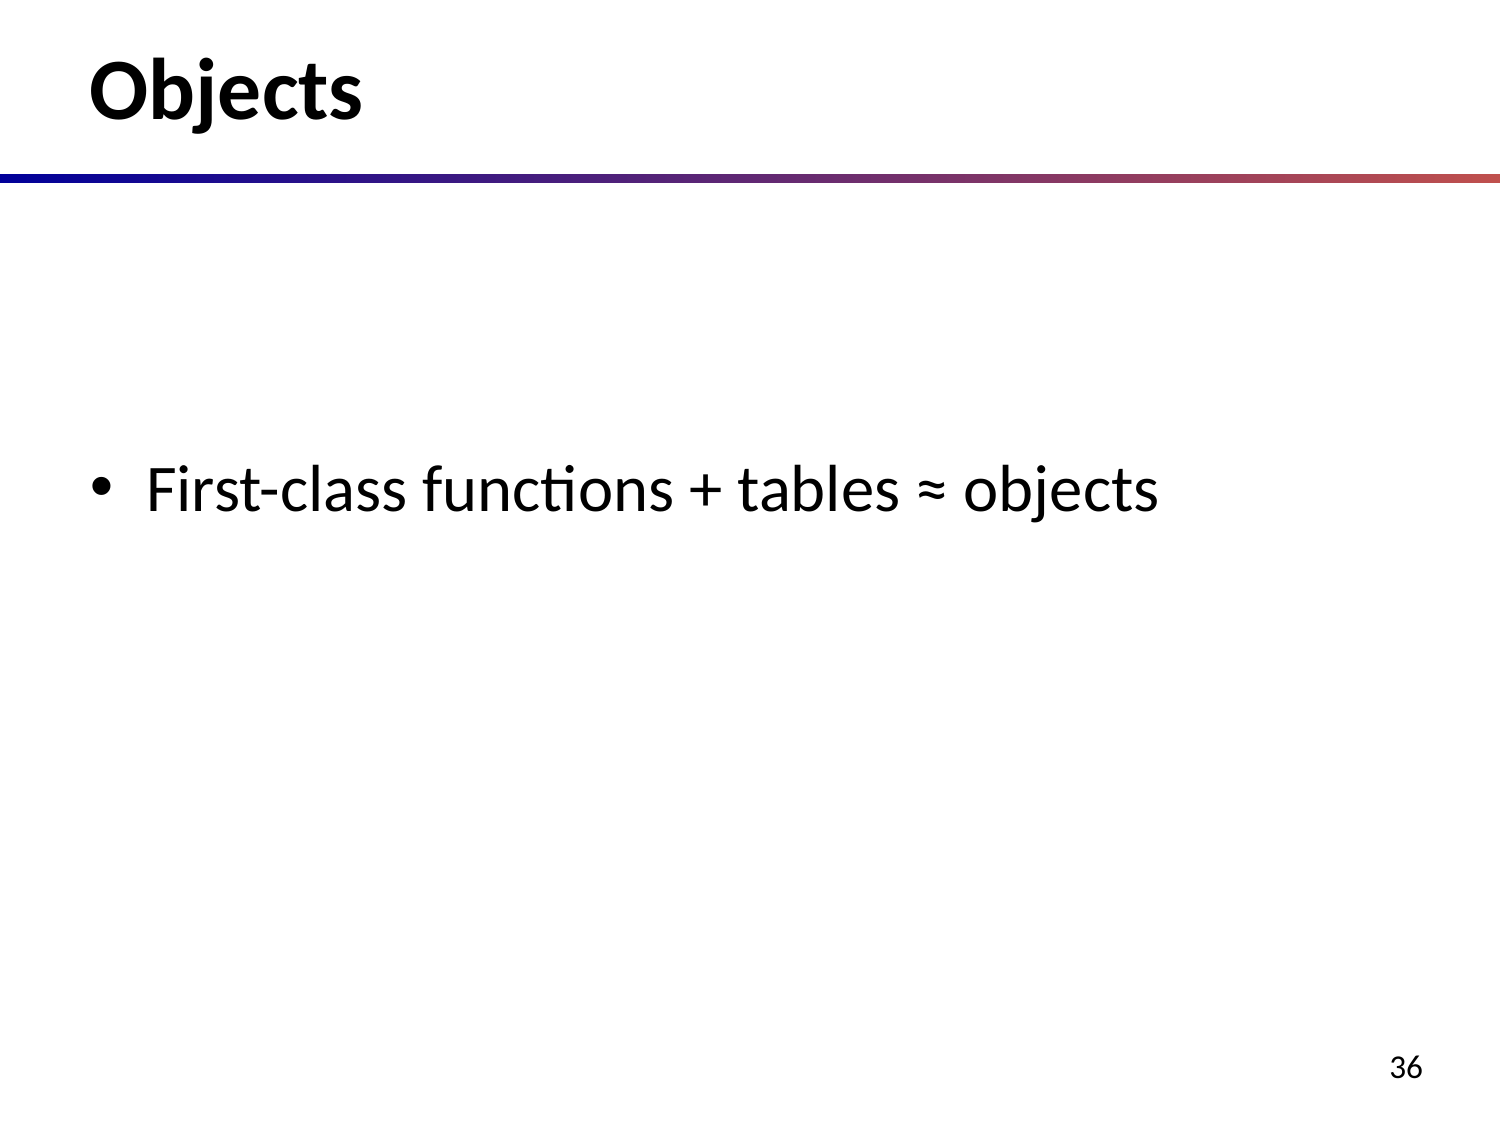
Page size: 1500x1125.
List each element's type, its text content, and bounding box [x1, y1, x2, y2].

list First-class functions + tables ≈ objects [75, 437, 1425, 1025]
title Objects [75, 24, 1438, 150]
